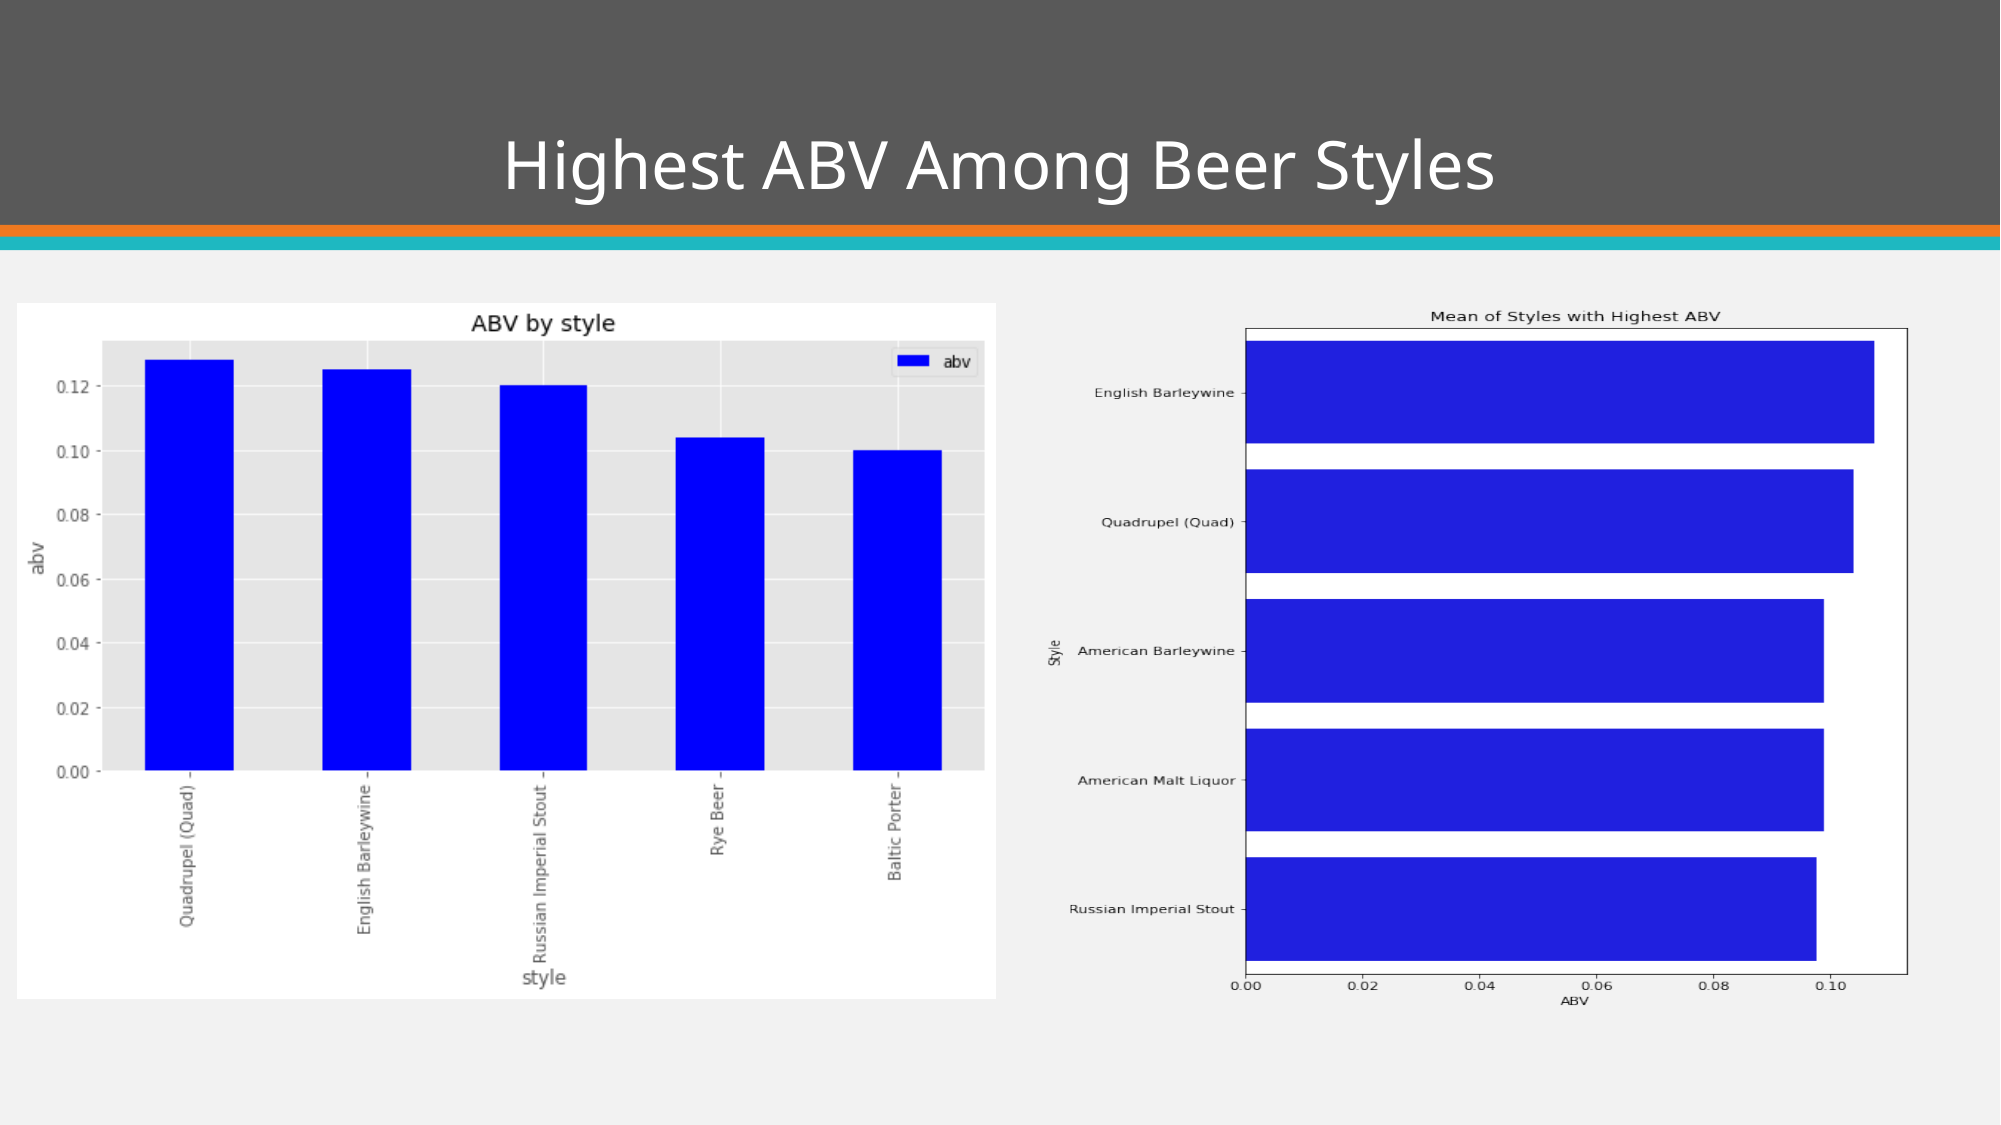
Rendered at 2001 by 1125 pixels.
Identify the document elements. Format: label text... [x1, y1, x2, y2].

title Highest ABV Among Beer Styles [212, 41, 1788, 212]
picture [1038, 303, 1916, 1015]
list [17, 303, 996, 999]
